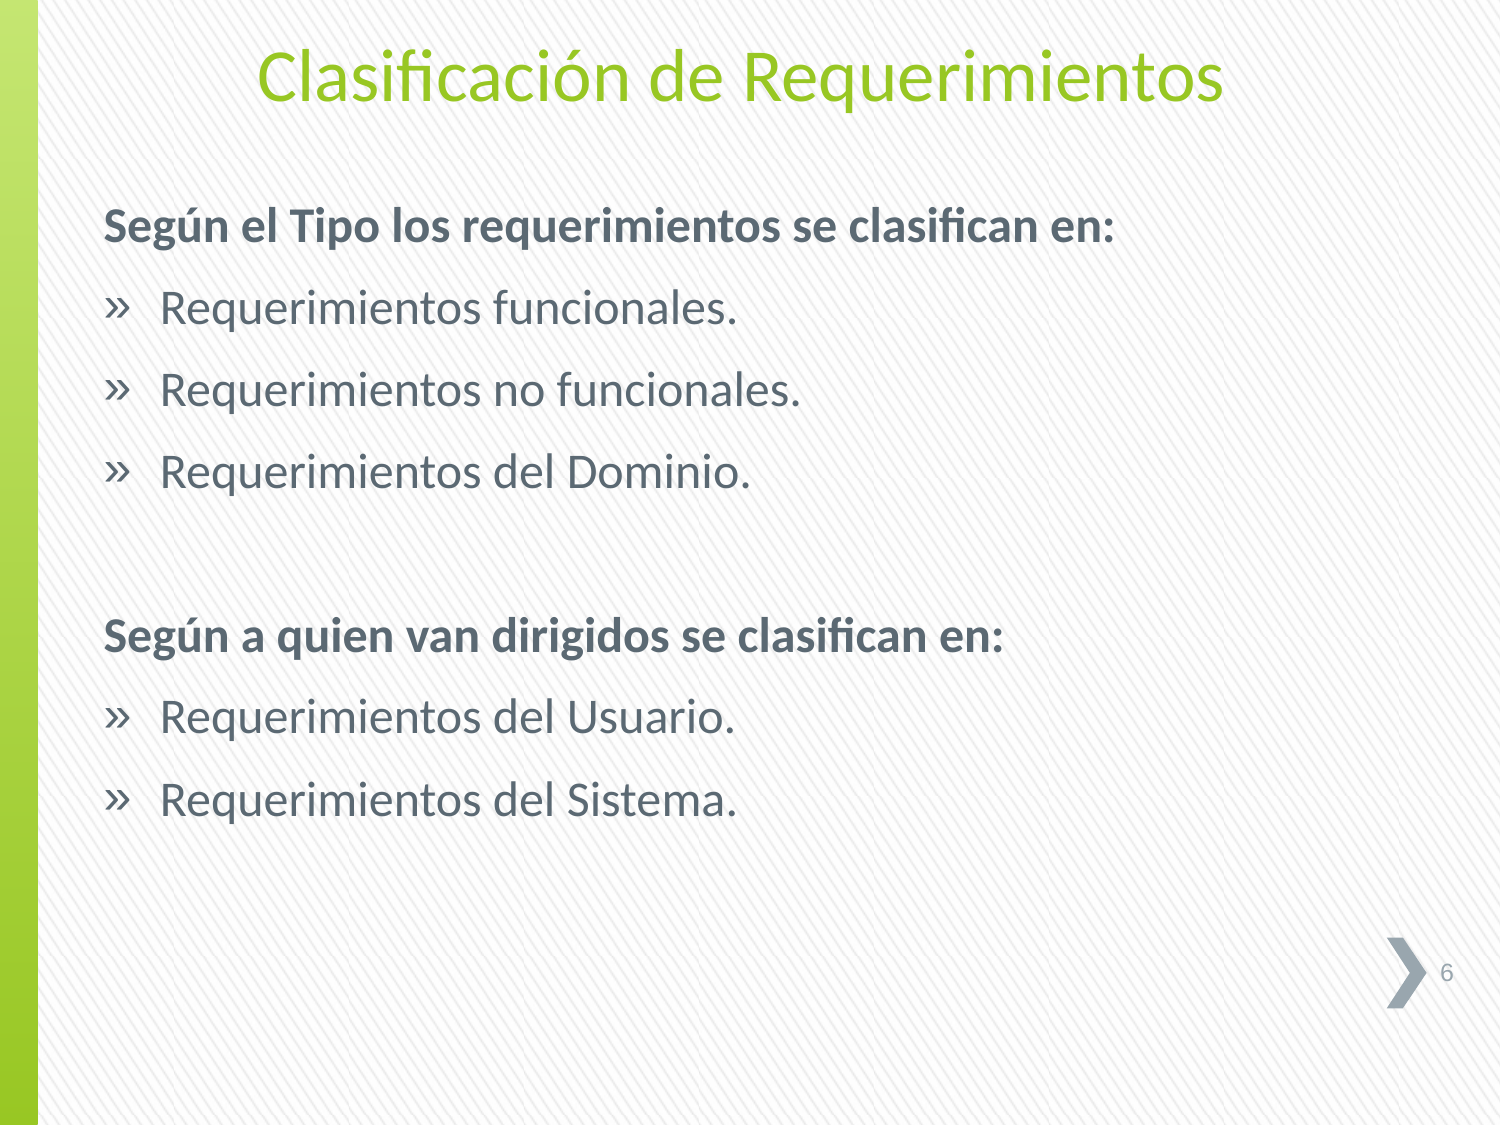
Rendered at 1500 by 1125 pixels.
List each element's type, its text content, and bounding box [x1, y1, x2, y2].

slide_number 6 [1425, 941, 1488, 1002]
text_box Clasificación de Requerimientos [0, 19, 1492, 173]
list Según el Tipo los requerimientos se clasifican en: Requerimientos funcionales. Requerimientos no funcionales. Requerimientos del Dominio. Según a quien van dirigidos se clasifican en: Requerimientos del Usuario. Requerimientos del Sistema. [88, 173, 1448, 953]
